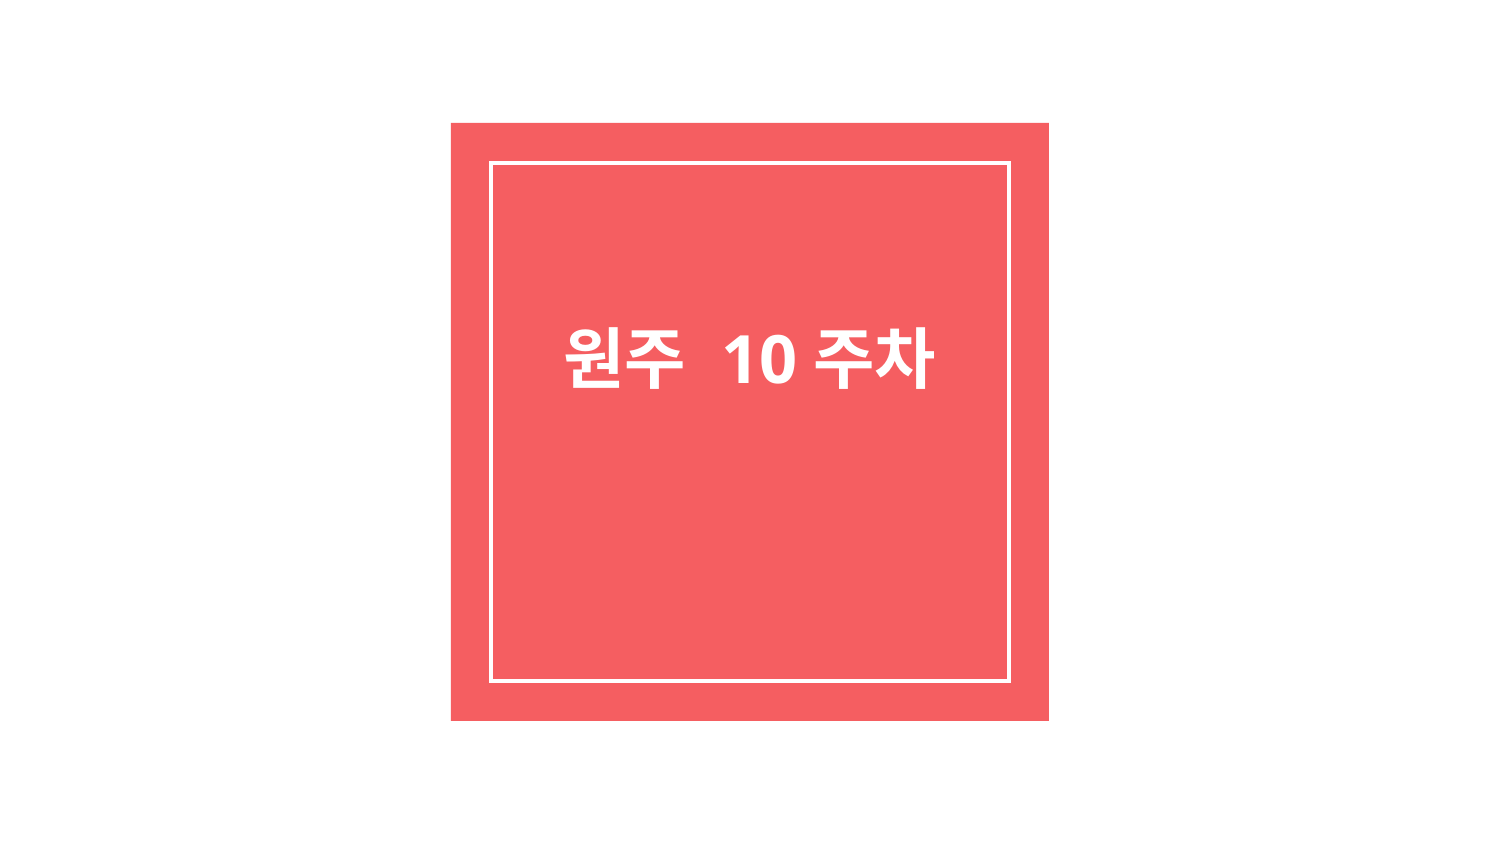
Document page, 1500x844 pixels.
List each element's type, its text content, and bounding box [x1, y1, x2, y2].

title 원주 10주차 [507, 266, 993, 527]
